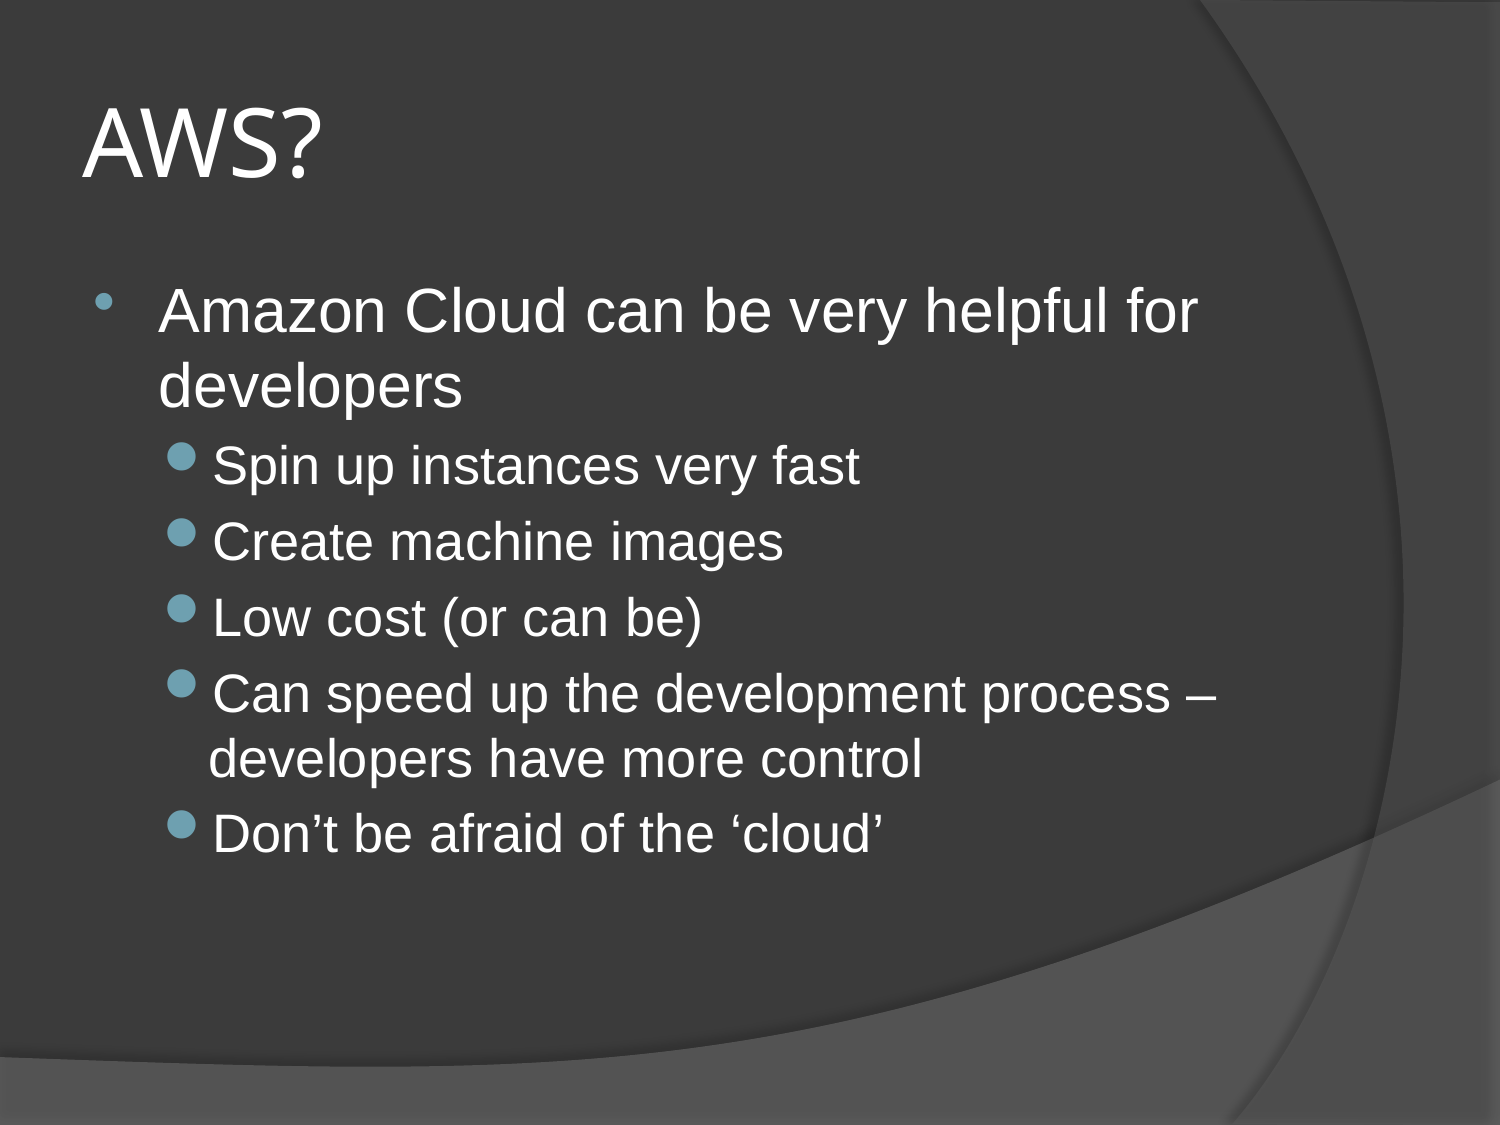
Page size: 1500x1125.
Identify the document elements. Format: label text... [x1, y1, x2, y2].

list Amazon Cloud can be very helpful for developers Spin up instances very fast Create machine images Low cost (or can be) Can speed up the development process – developers have more control Don’t be afraid of the ‘cloud’ [75, 262, 1300, 1005]
title AWS? [75, 45, 1300, 233]
